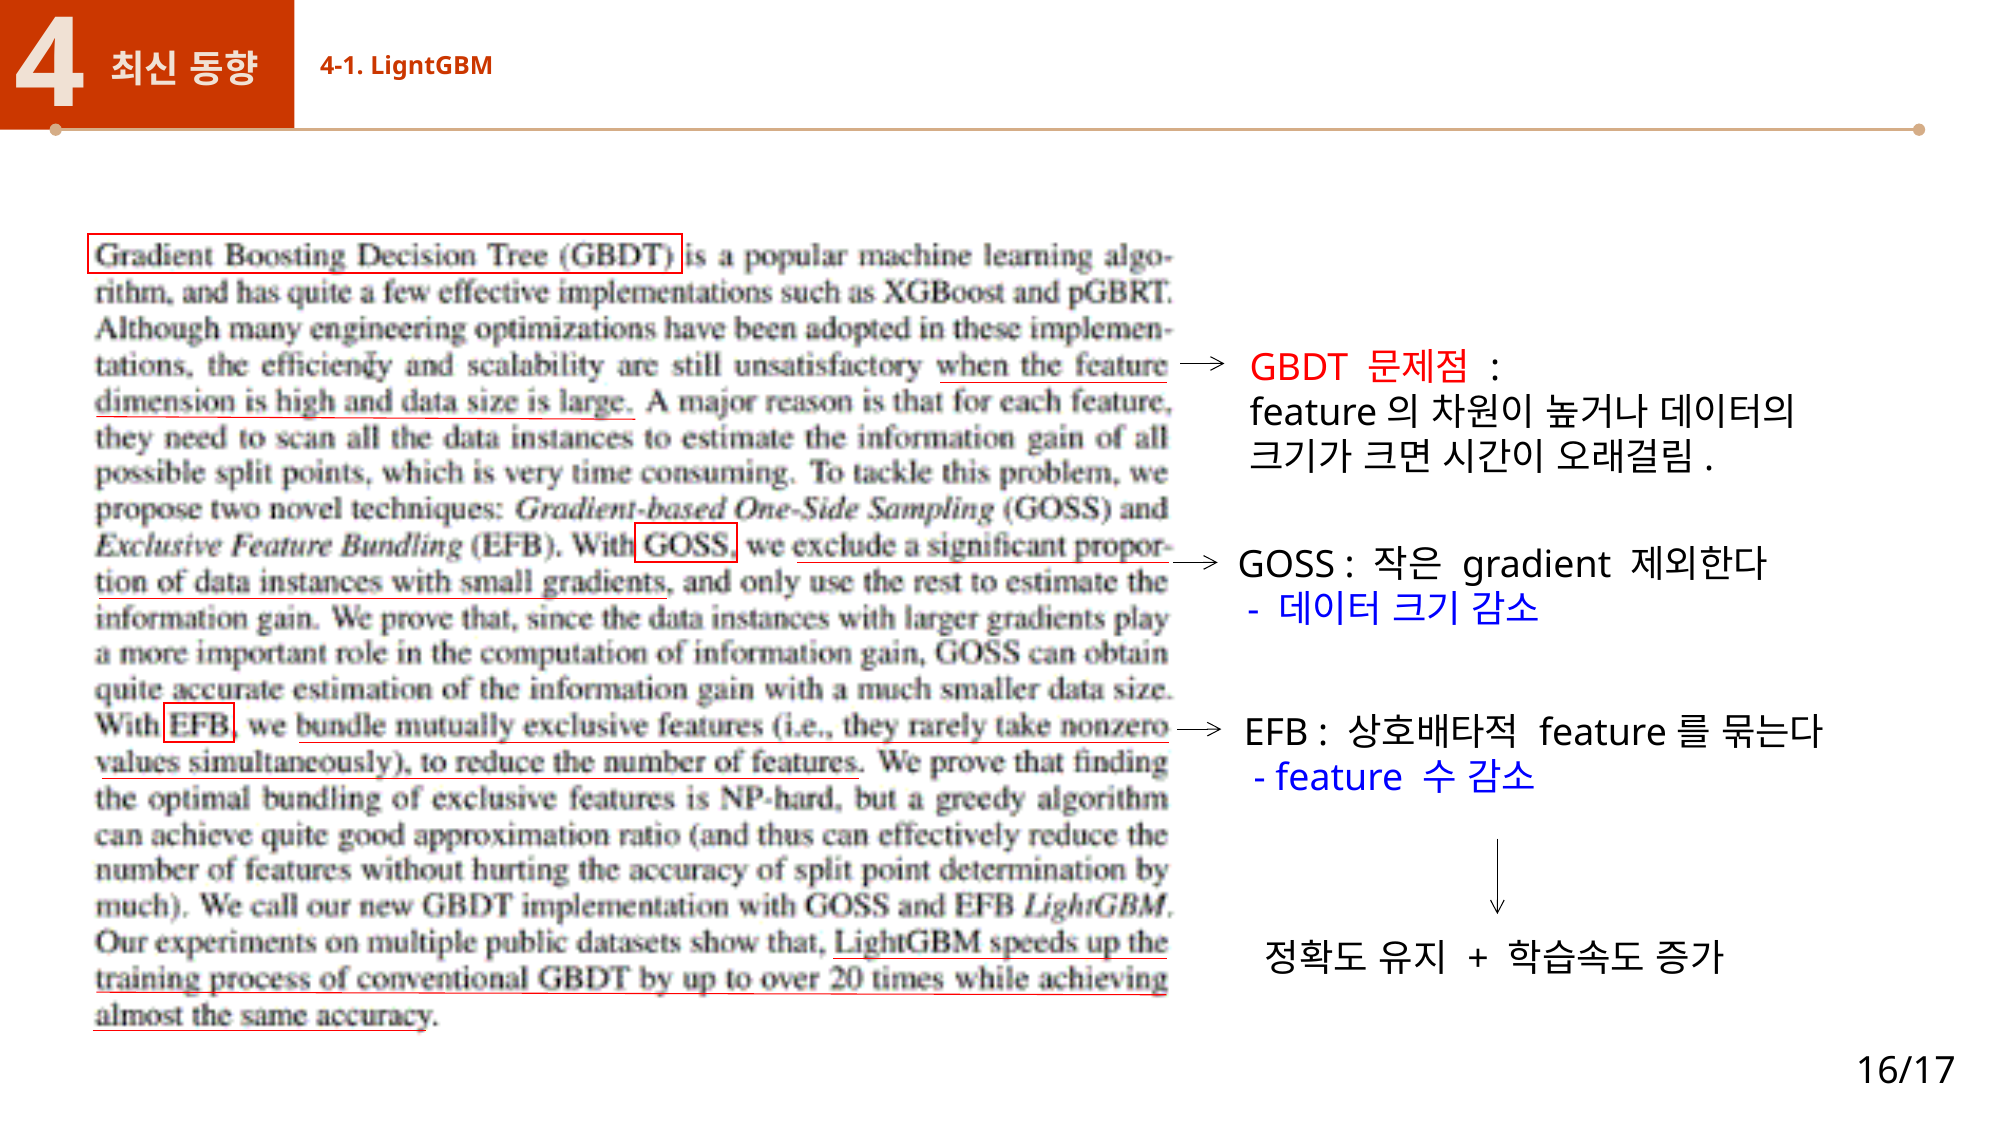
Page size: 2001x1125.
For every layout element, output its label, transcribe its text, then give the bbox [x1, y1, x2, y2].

text_box 4-1. LigntGBM [305, 42, 509, 88]
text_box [96, 416, 636, 420]
text_box 16/17 [1841, 1039, 2000, 1099]
text_box GBDT 문제점 : feature의 차원이 높거나 데이터의 크기가 크면 시간이 오래걸림. [1234, 336, 1902, 486]
text_box 정확도 유지 + 학습속도 증가 [1249, 927, 1844, 987]
text_box GOSS : 작은 gradient 제외한다 - 데이터 크기 감소 [1222, 532, 1890, 638]
text_box 4 [0, 0, 101, 139]
picture [83, 222, 1188, 1052]
text_box 최신 동향 [101, 37, 275, 98]
text_box EFB : 상호배타적 feature를 묶는다 - feature 수 감소 [1229, 700, 1896, 806]
text_box [101, 0, 295, 128]
